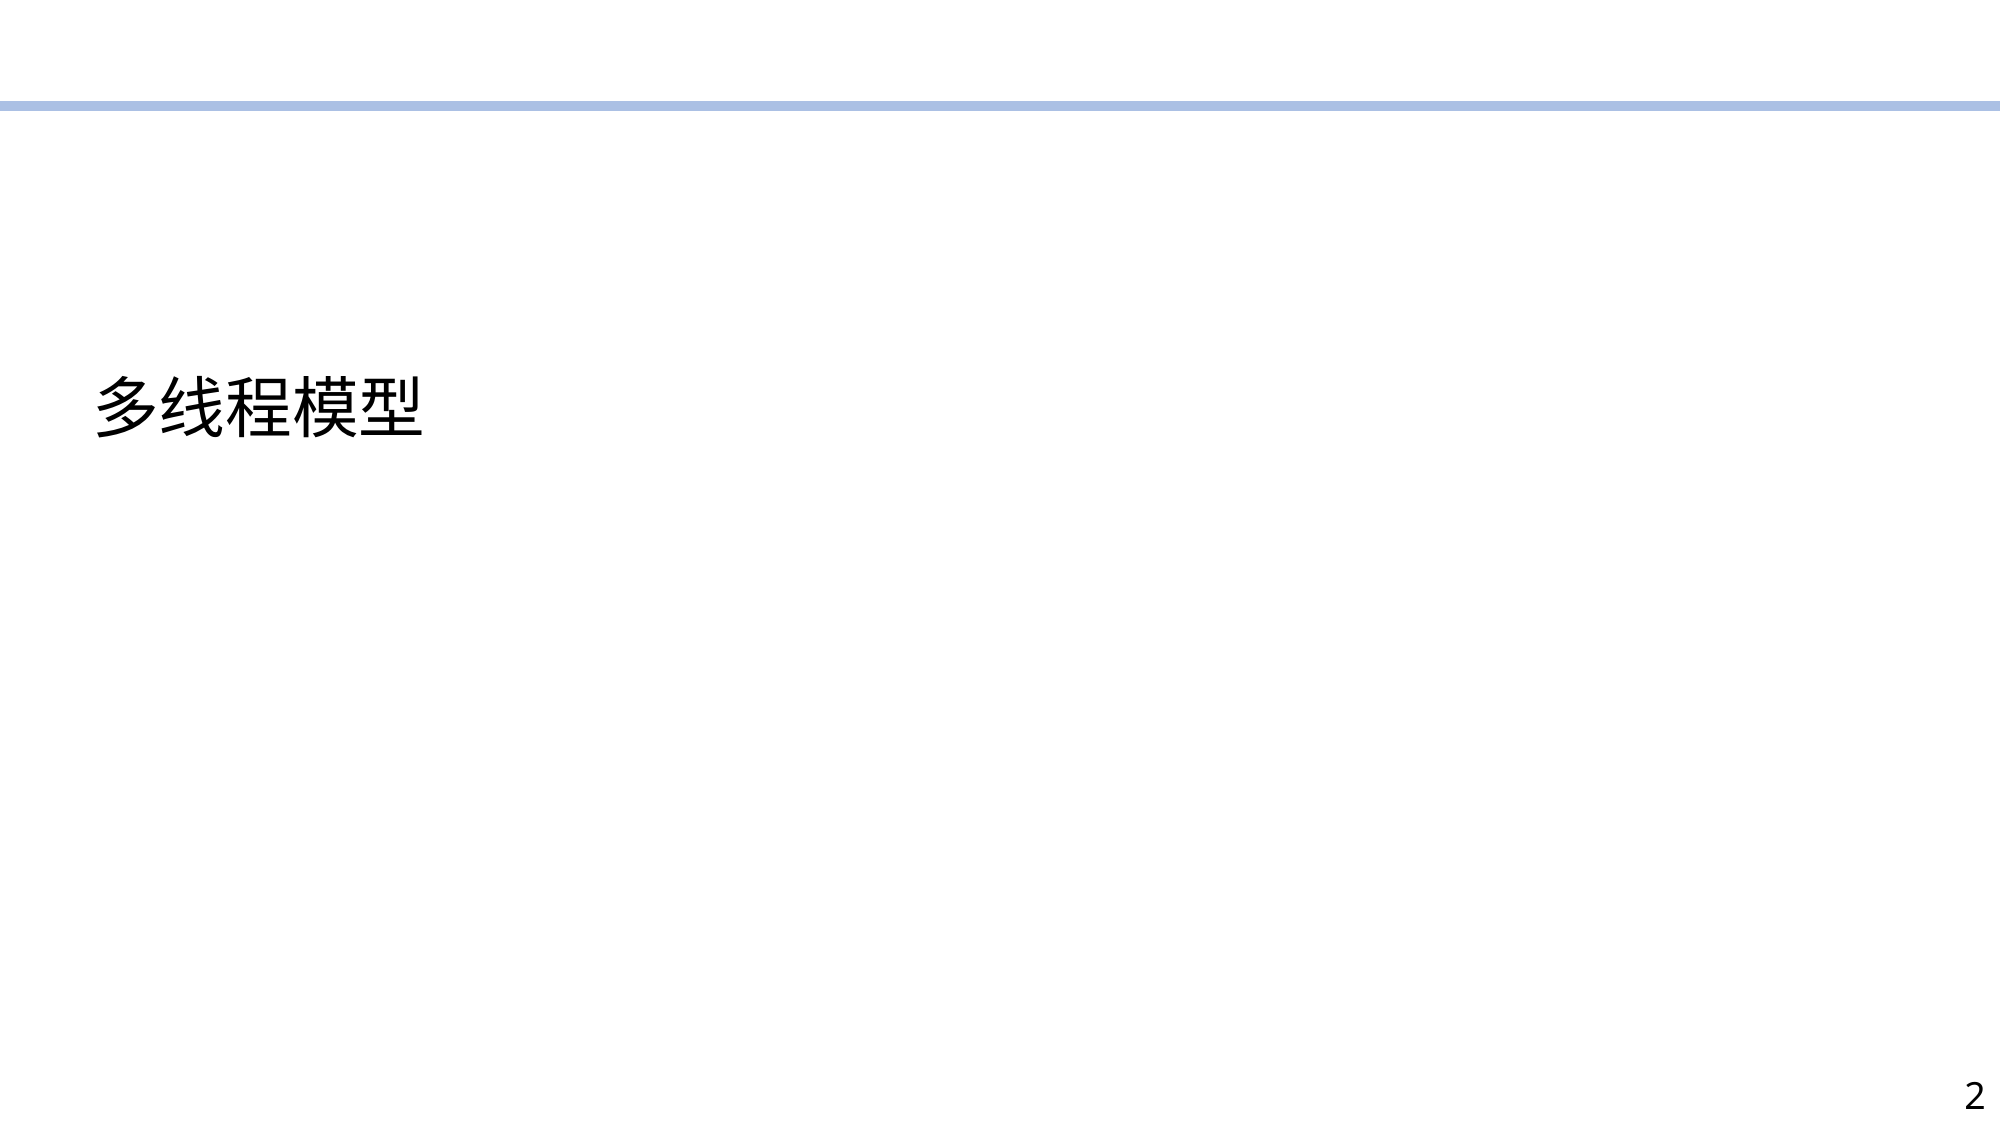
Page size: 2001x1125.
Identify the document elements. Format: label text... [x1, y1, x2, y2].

text_box 2 [1868, 1064, 2000, 1125]
text_box 多线程模型 [77, 357, 1702, 453]
